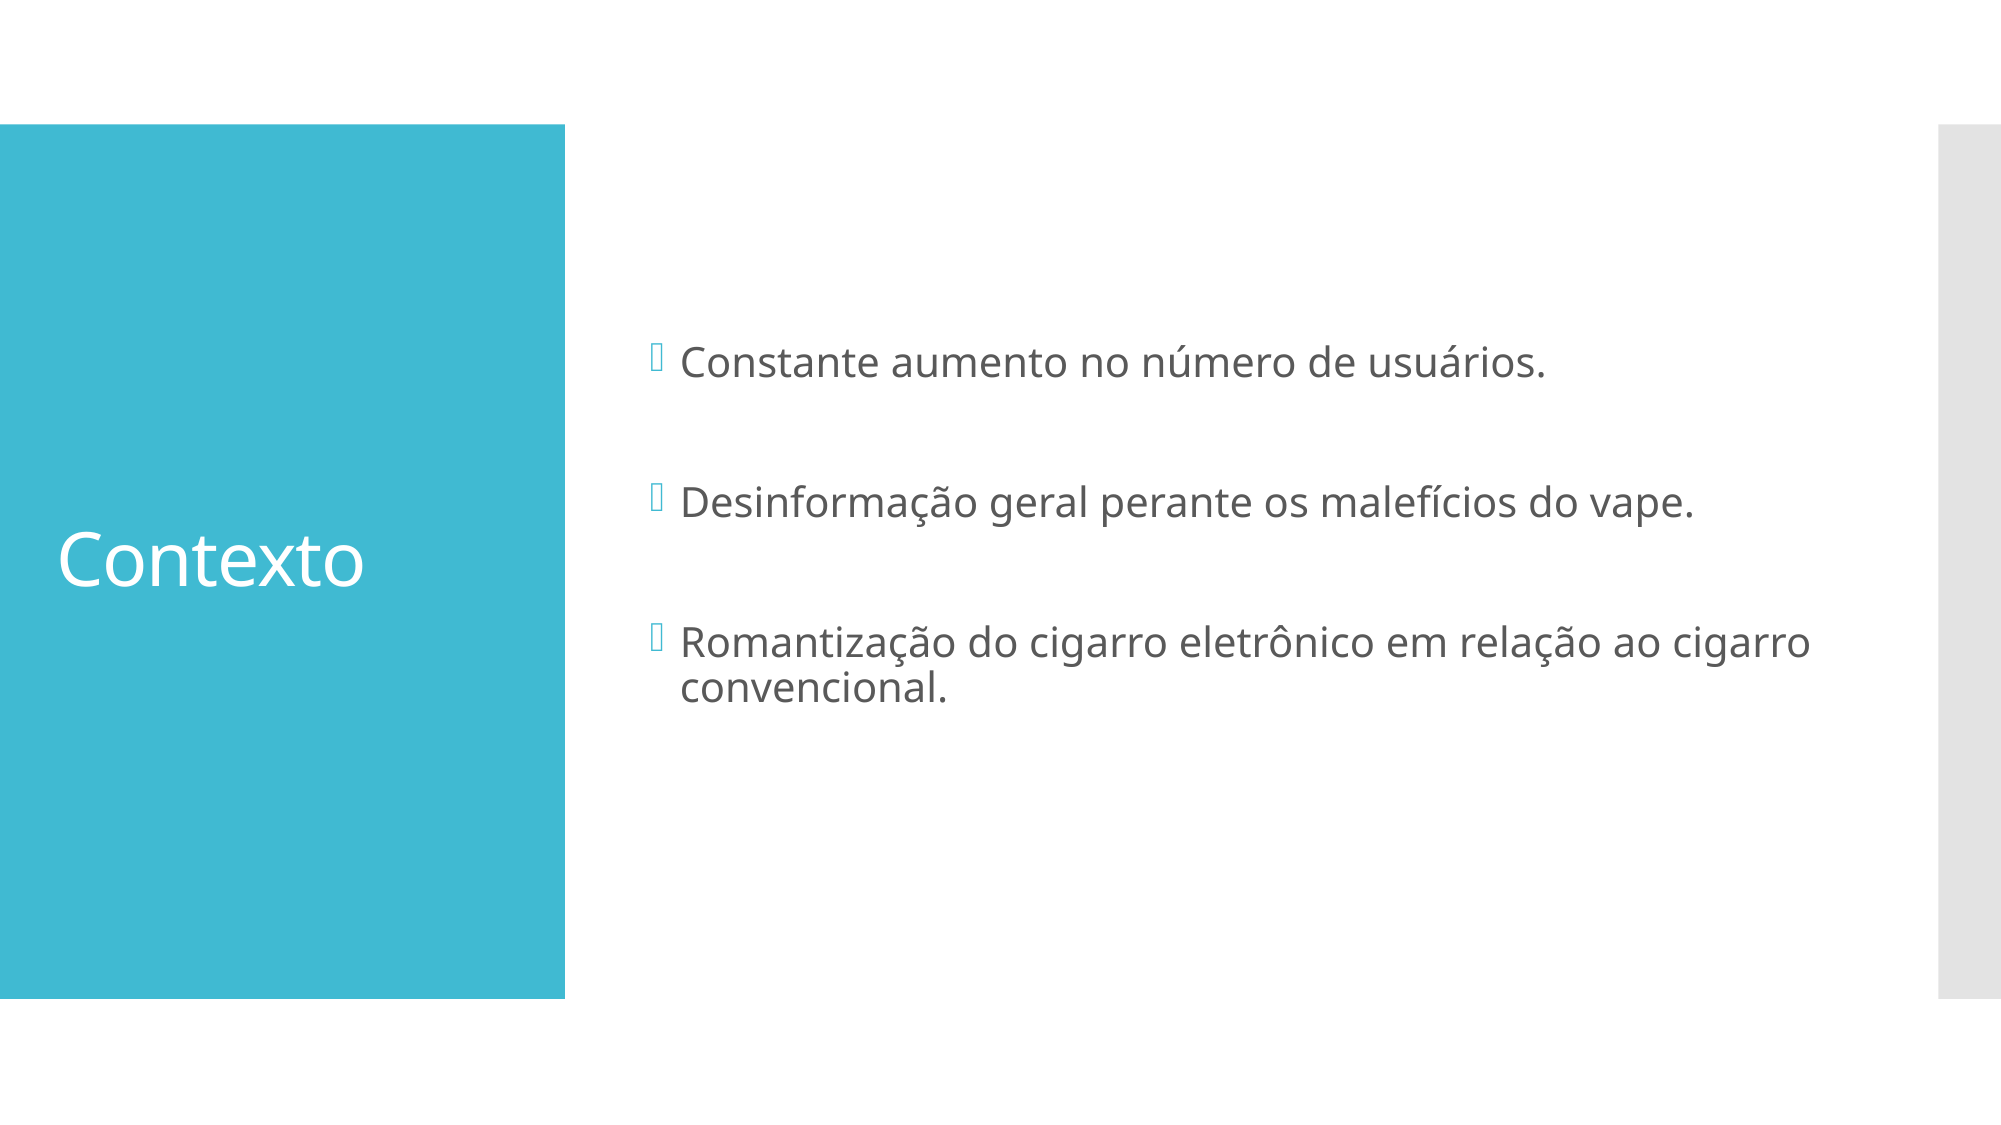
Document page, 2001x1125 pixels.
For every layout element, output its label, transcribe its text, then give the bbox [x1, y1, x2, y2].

list Constante aumento no número de usuários. Desinformação geral perante os malefícios do vape. Romantização do cigarro eletrônico em relação ao cigarro convencional. [634, 141, 1835, 982]
title Contexto [41, 184, 525, 940]
